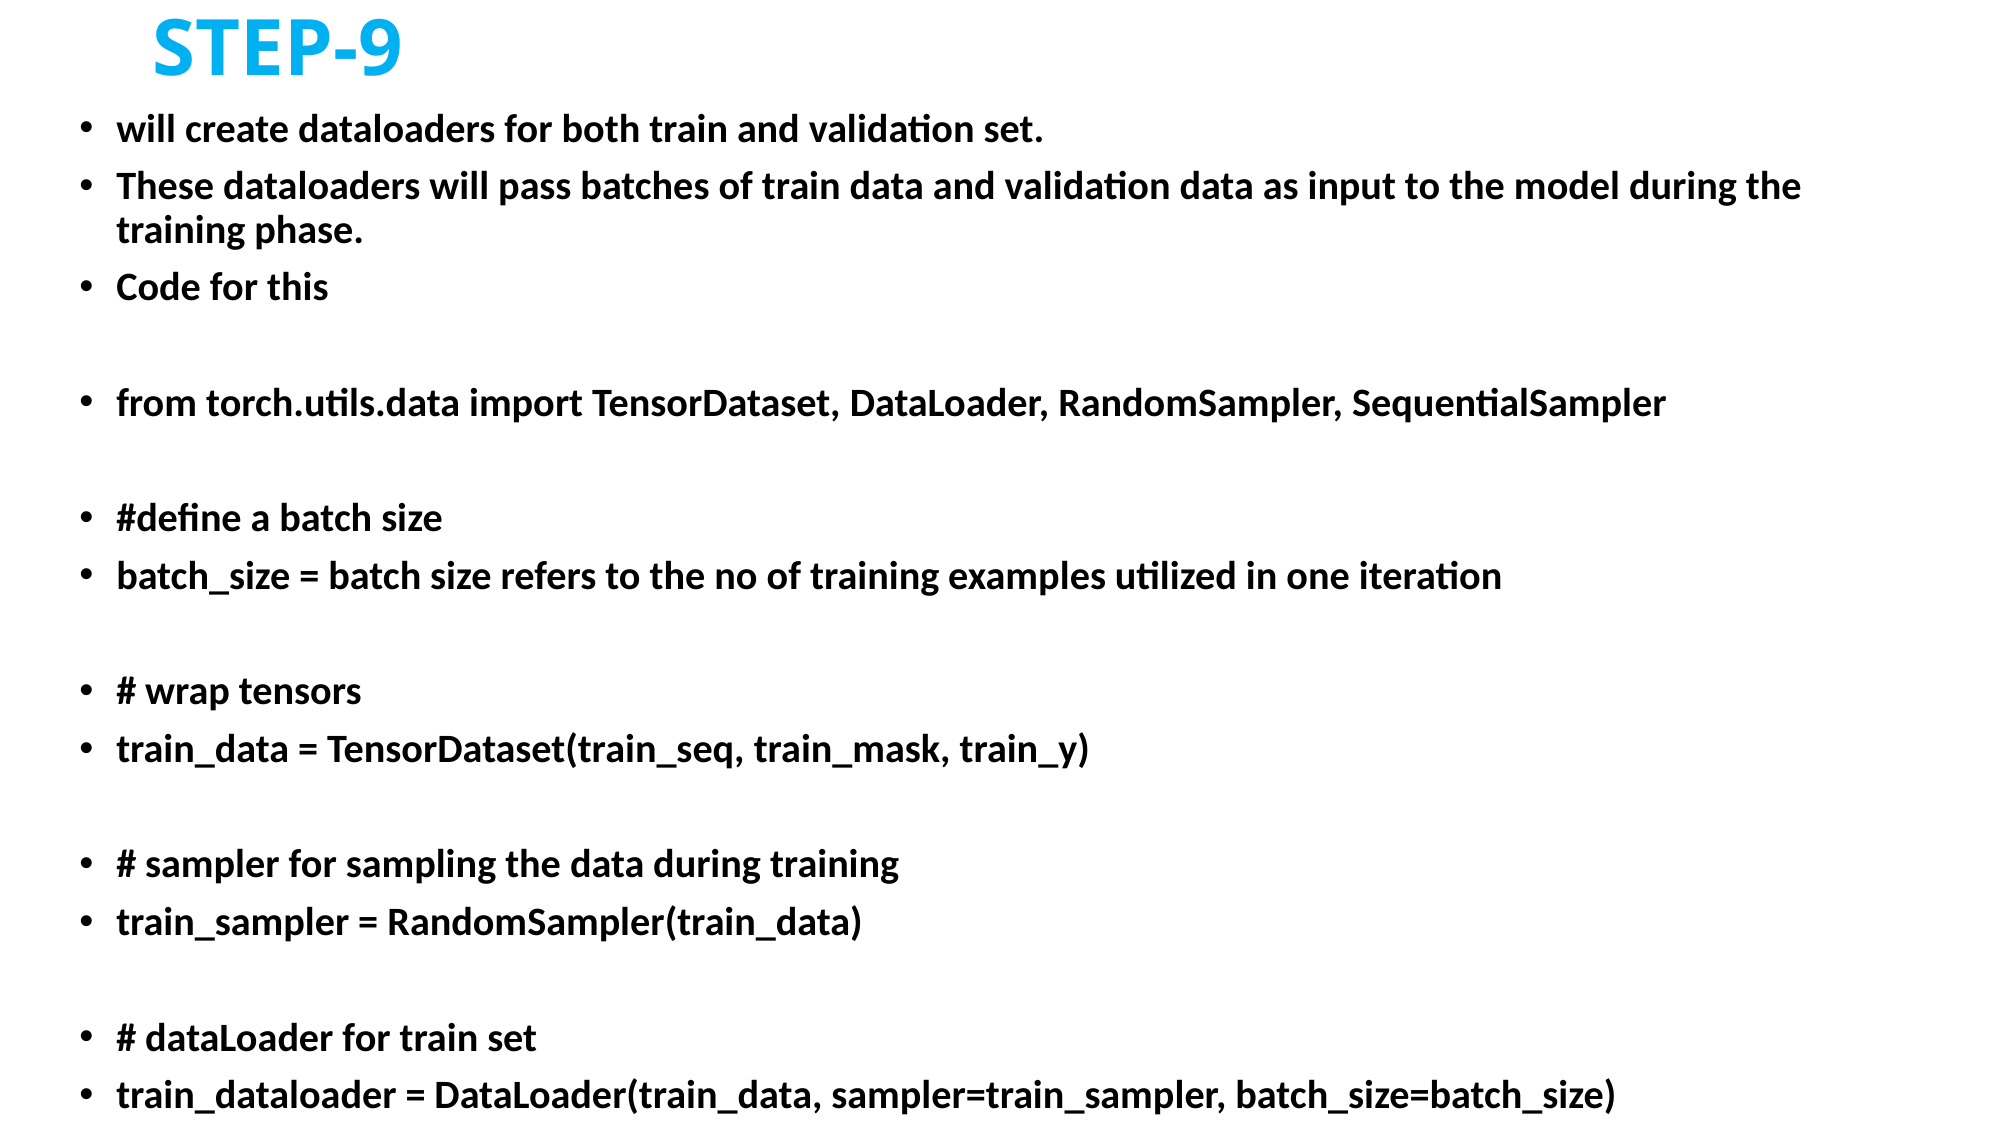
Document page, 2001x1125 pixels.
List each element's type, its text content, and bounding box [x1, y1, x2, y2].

title STEP-9 [137, 0, 1863, 99]
list will create dataloaders for both train and validation set. These dataloaders will pass batches of train data and validation data as input to the model during the training phase. Code for this from torch.utils.data import TensorDataset, DataLoader, RandomSampler, SequentialSampler #define a batch size batch_size = batch size refers to the no of training examples utilized in one iteration # wrap tensors train_data = TensorDataset(train_seq, train_mask, train_y) # sampler for sampling the data during training train_sampler = RandomSampler(train_data) # dataLoader for train set train_dataloader = DataLoader(train_data, sampler=train_sampler, batch_size=batch_size) [64, 99, 1910, 1125]
